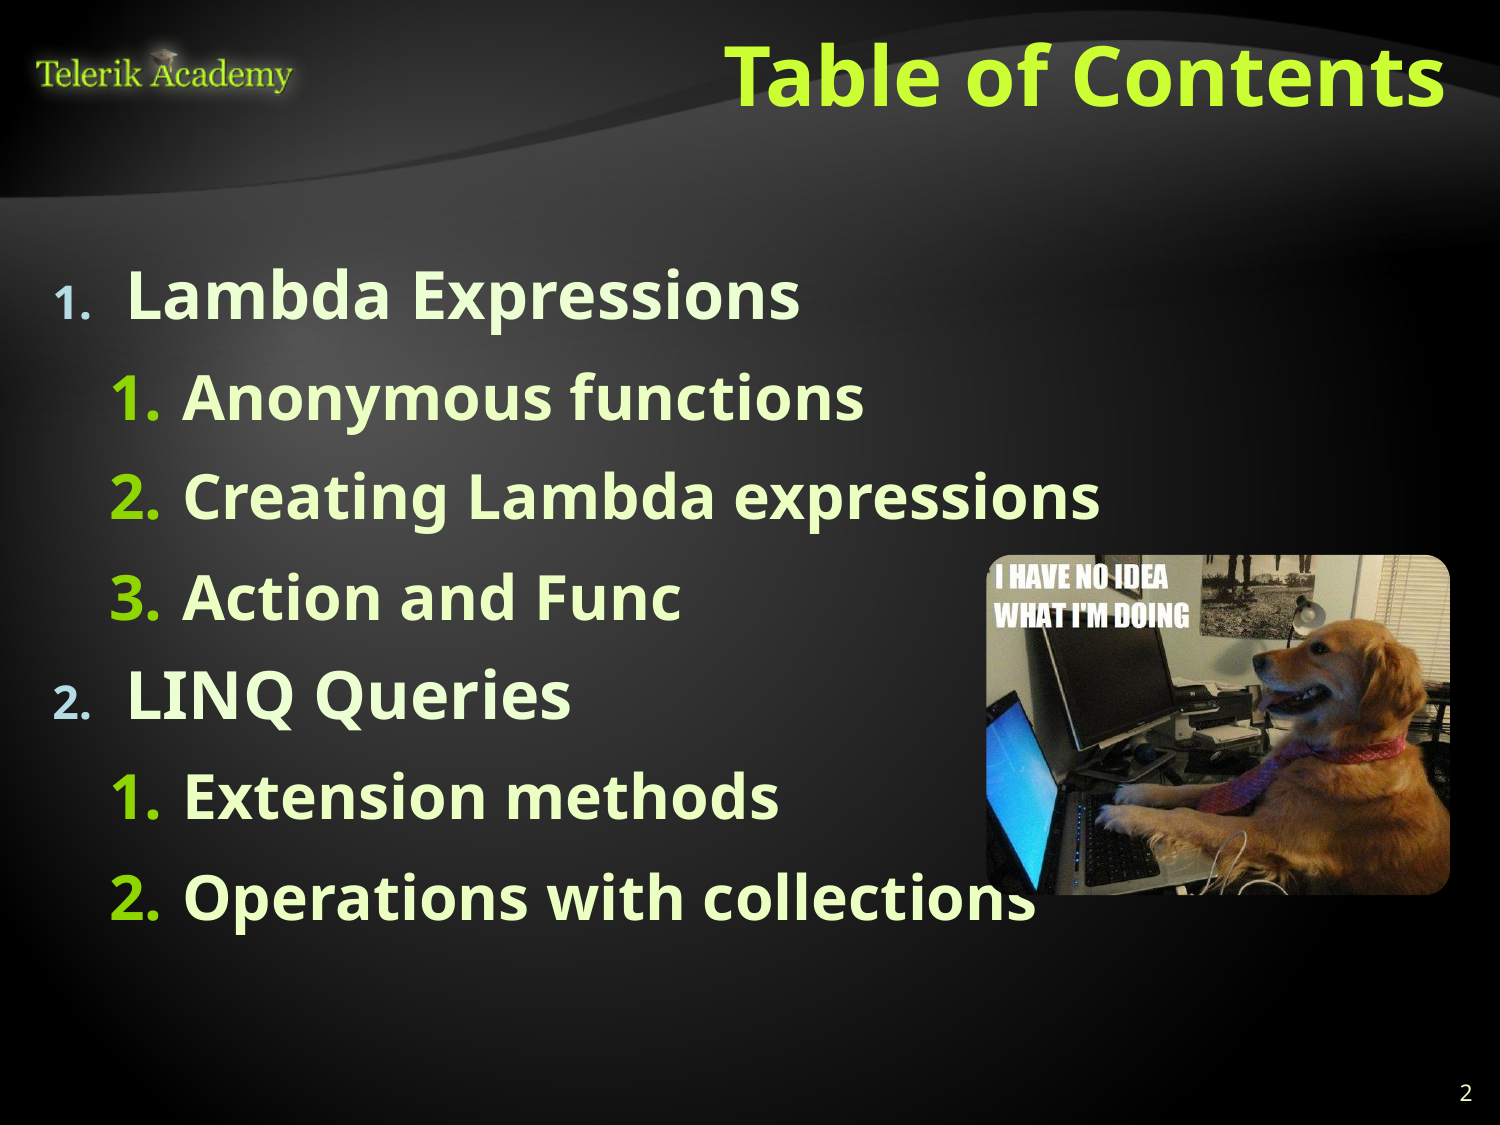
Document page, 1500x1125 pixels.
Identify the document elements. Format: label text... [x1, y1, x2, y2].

title Table of Contents [300, 12, 1463, 150]
picture [986, 554, 1451, 896]
picture [0, 0, 1500, 1125]
list Lambda Expressions Anonymous functions Creating Lambda expressions Action and Func LINQ Queries Extension methods Operations with collections [37, 249, 1463, 1125]
slide_number 2 [1412, 1074, 1488, 1113]
